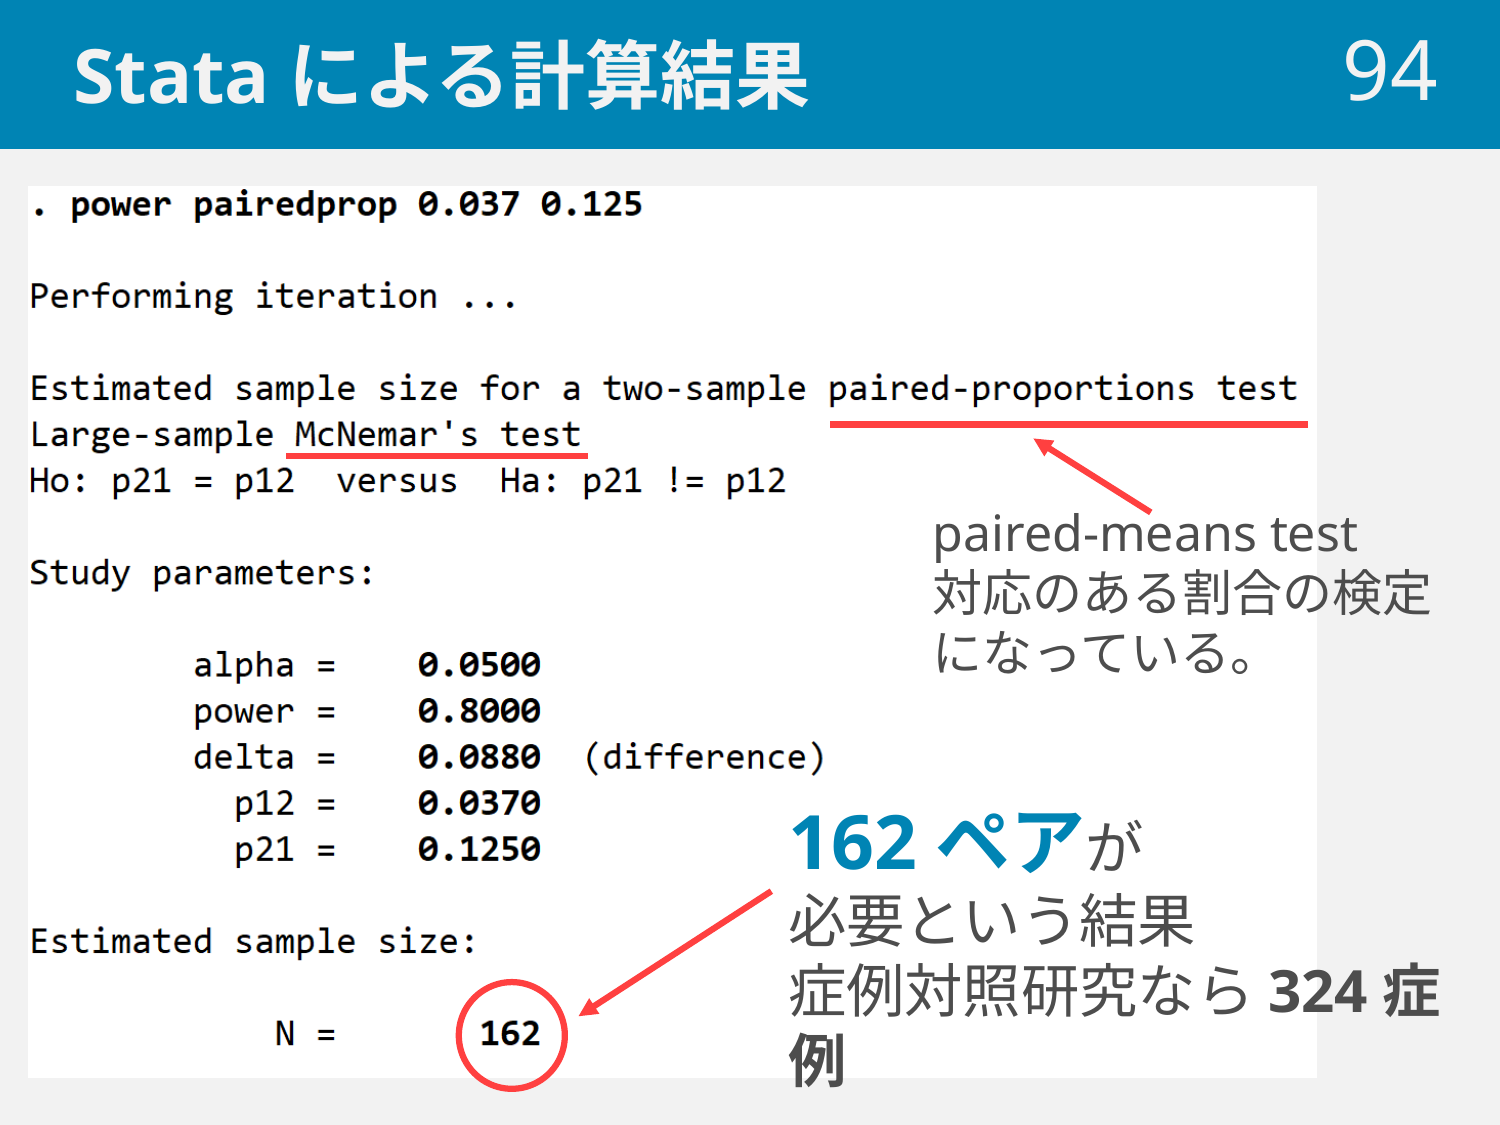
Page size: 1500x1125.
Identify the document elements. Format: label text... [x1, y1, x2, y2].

text_box paired-means test 対応のある割合の検定 になっている。 [1324, 493, 1448, 689]
text_box 162ペアが 必要という結果 症例対照研究なら324症例 [773, 786, 1500, 1102]
slide_number 94 [1162, 26, 1454, 121]
text_box [492, 1086, 532, 1090]
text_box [578, 892, 769, 1017]
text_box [1033, 438, 1149, 512]
title Stataによる計算結果 [0, 0, 1500, 149]
picture [28, 186, 1318, 1078]
